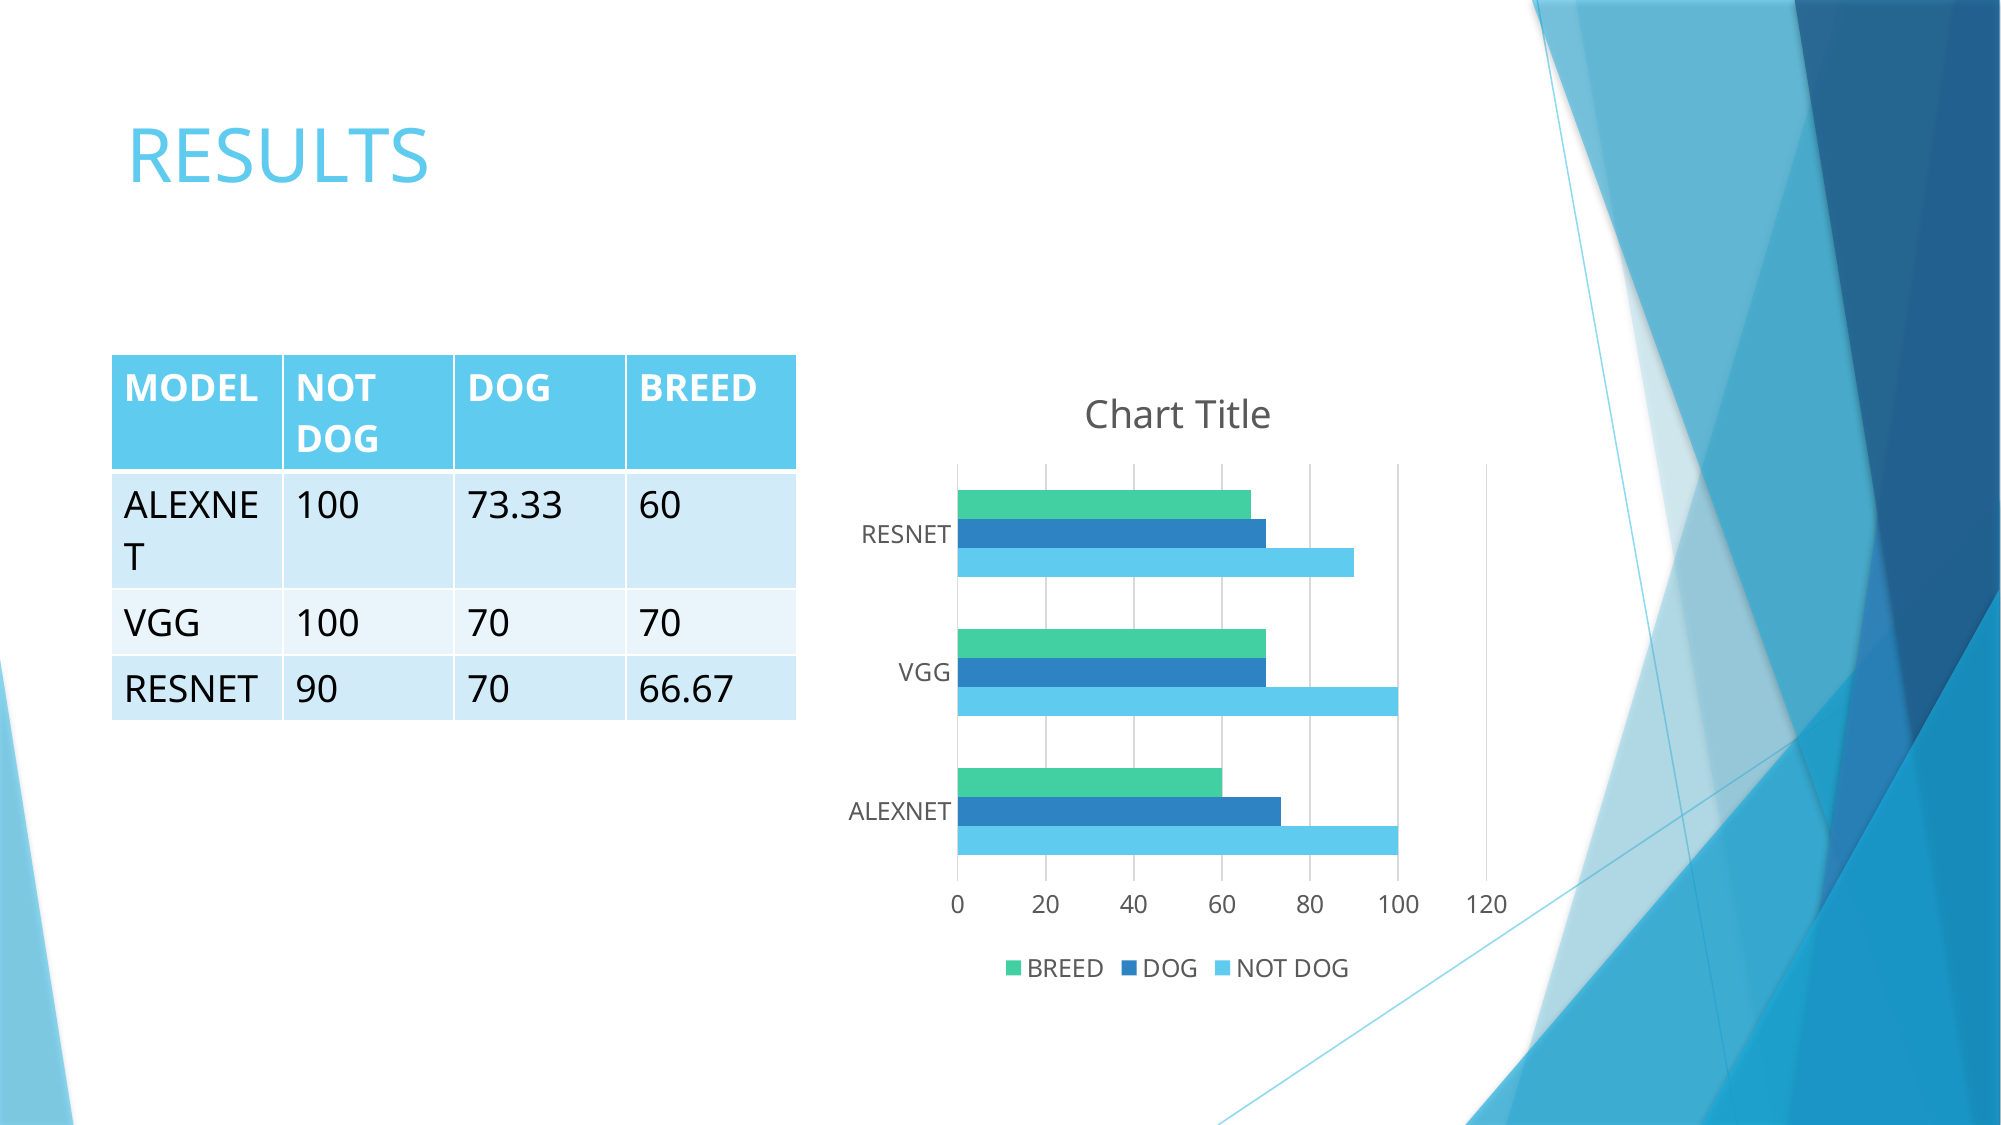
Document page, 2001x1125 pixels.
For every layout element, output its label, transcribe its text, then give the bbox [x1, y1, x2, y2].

table_cell 66.67 [627, 656, 796, 720]
table_cell 70 [455, 656, 625, 720]
table_cell 60 [627, 474, 796, 588]
chart [834, 353, 1522, 992]
title RESULTS [111, 99, 1522, 317]
table_header DOG [455, 355, 625, 469]
table_cell RESNET [112, 656, 282, 720]
table_cell 90 [284, 656, 453, 720]
table_header NOT DOG [284, 355, 453, 469]
table_cell 70 [455, 590, 625, 654]
table_cell ALEXNET [112, 474, 282, 588]
table_cell 100 [284, 590, 453, 654]
table_header MODEL [112, 355, 282, 469]
table_cell 100 [284, 474, 453, 588]
table_cell VGG [112, 590, 282, 654]
table_cell 70 [627, 590, 796, 654]
table_header BREED [627, 355, 796, 469]
table_cell 73.33 [455, 474, 625, 588]
